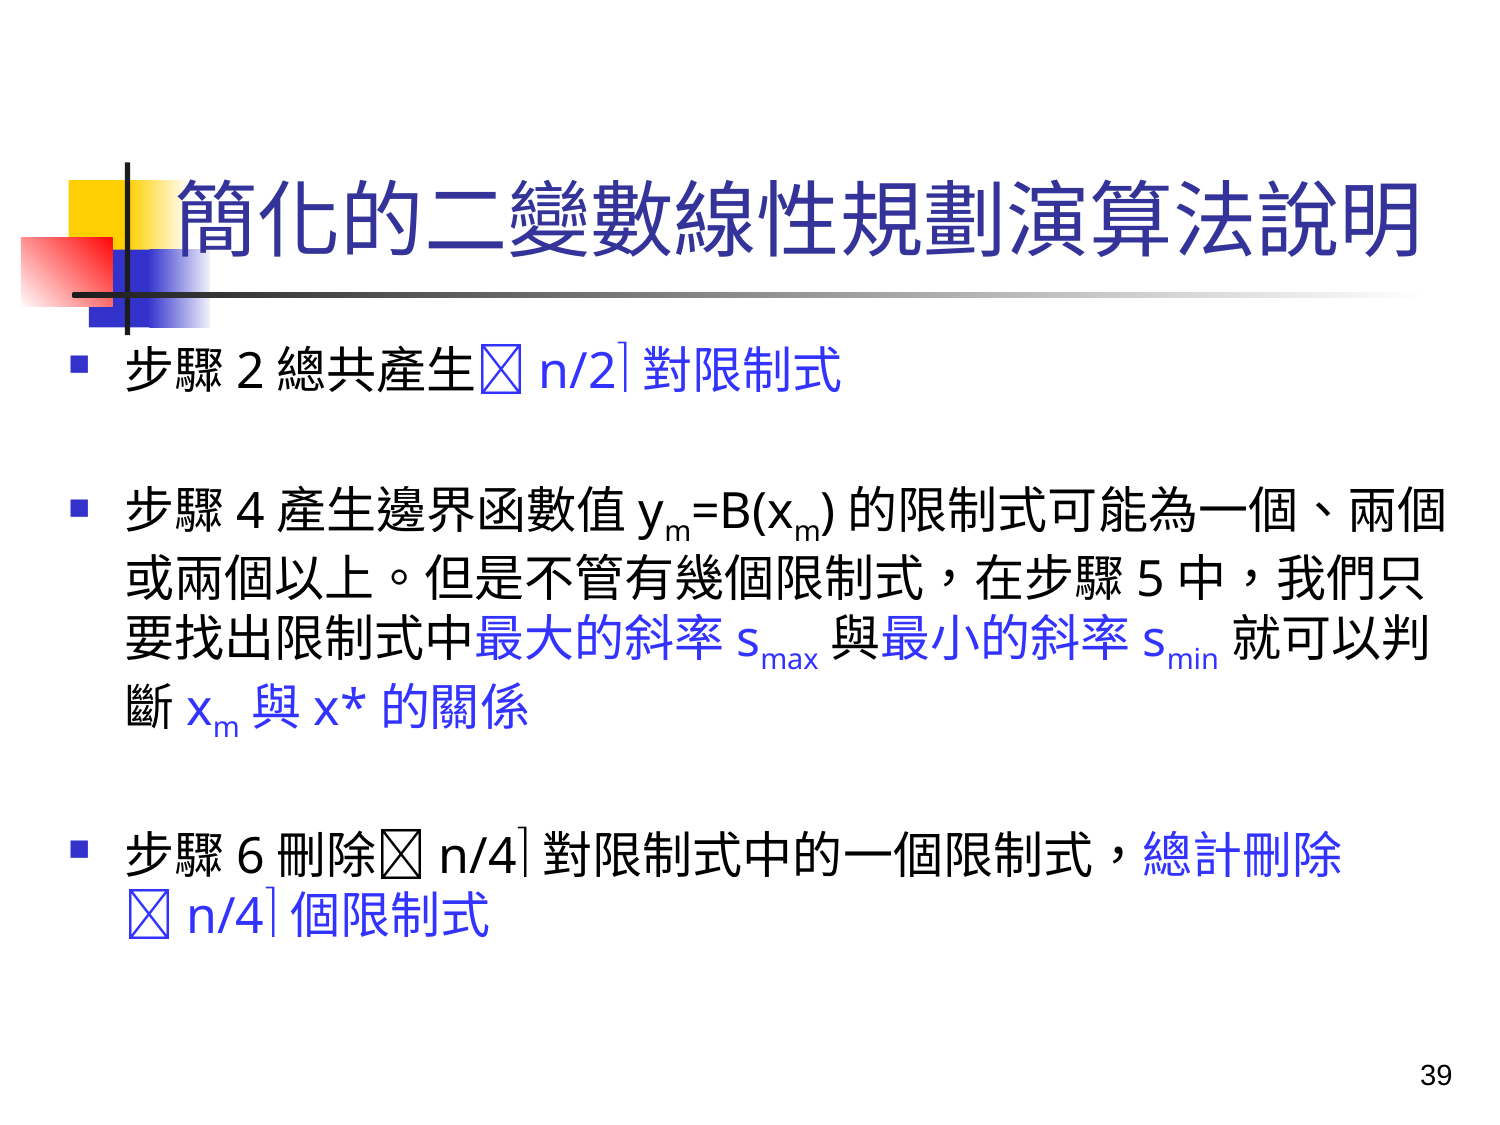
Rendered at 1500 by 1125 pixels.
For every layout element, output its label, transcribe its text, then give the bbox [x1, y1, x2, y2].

slide_number 39 [1154, 1023, 1468, 1100]
title 簡化的二變數線性規劃演算法說明 [159, 35, 1500, 275]
list 步驟2總共產生n/2對限制式 步驟4產生邊界函數值ym=B(xm)的限制式可能為一個、兩個或兩個以上。但是不管有幾個限制式，在步驟5中，我們只要找出限制式中最大的斜率smax與最小的斜率smin就可以判斷xm與x*的關係 步驟6刪除n/4對限制式中的一個限制式，總計刪除n/4個限制式 [53, 331, 1469, 1006]
